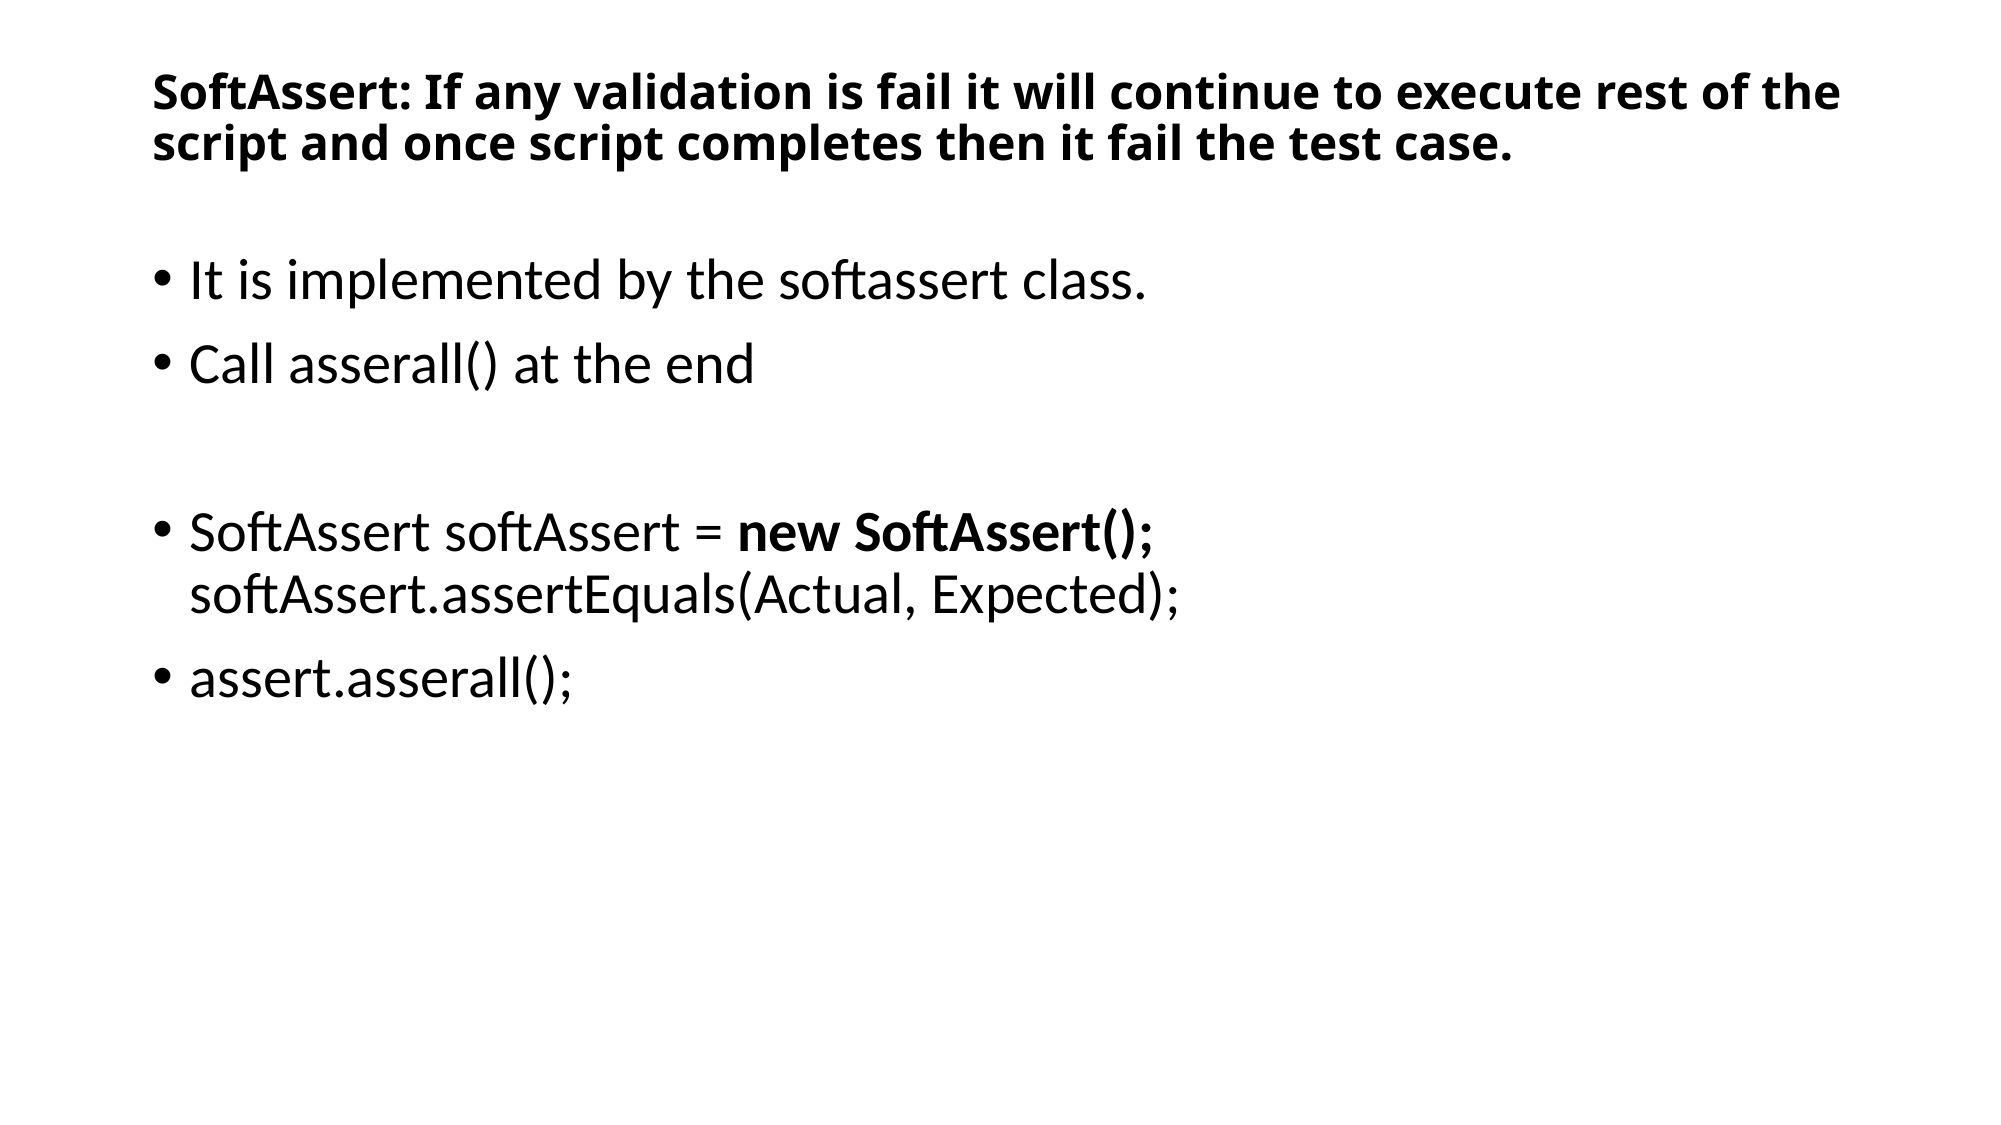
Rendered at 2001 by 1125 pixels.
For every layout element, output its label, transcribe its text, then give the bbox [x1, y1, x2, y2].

title SoftAssert: If any validation is fail it will continue to execute rest of the script and once script completes then it fail the test case. [137, 59, 1863, 180]
list It is implemented by the softassert class. Call asserall() at the end SoftAssert softAssert = new SoftAssert(); softAssert.assertEquals(Actual, Expected); assert.asserall(); [137, 241, 1863, 1014]
